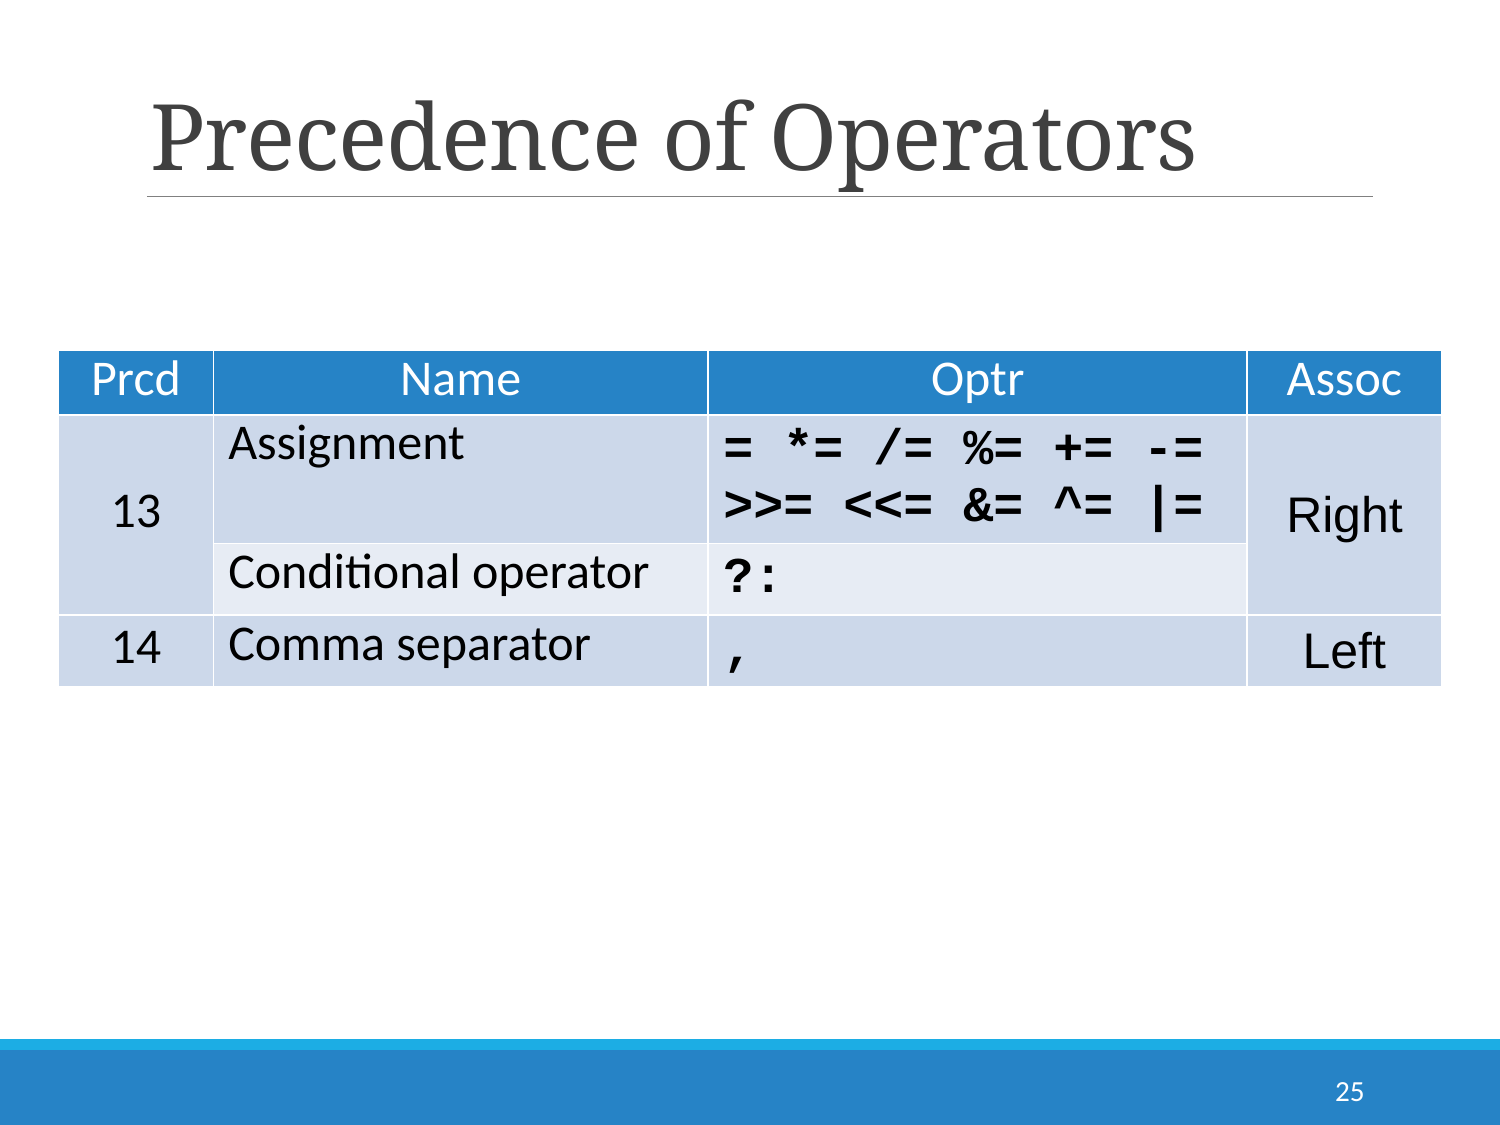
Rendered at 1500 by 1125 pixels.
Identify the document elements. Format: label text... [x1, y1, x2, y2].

table_cell Conditional operator [214, 544, 707, 614]
table_cell Assignment [214, 416, 707, 543]
table_header Prcd [59, 351, 213, 414]
table_cell , [709, 616, 1246, 686]
table_cell Right [1248, 416, 1441, 614]
table_cell ?: [709, 544, 1246, 614]
table_cell 14 [59, 616, 213, 686]
table_cell Left [1248, 616, 1441, 686]
slide_number 25 [1218, 1059, 1380, 1120]
table_header Name [214, 351, 707, 414]
table_cell 13 [59, 416, 213, 614]
table_cell Comma separator [214, 616, 707, 686]
table_cell = *= /= %= += -= >>= <<= &= ^= |= [709, 416, 1246, 543]
table_header Optr [709, 351, 1246, 414]
table_header Assoc [1248, 351, 1441, 414]
title Precedence of Operators [135, 47, 1373, 197]
